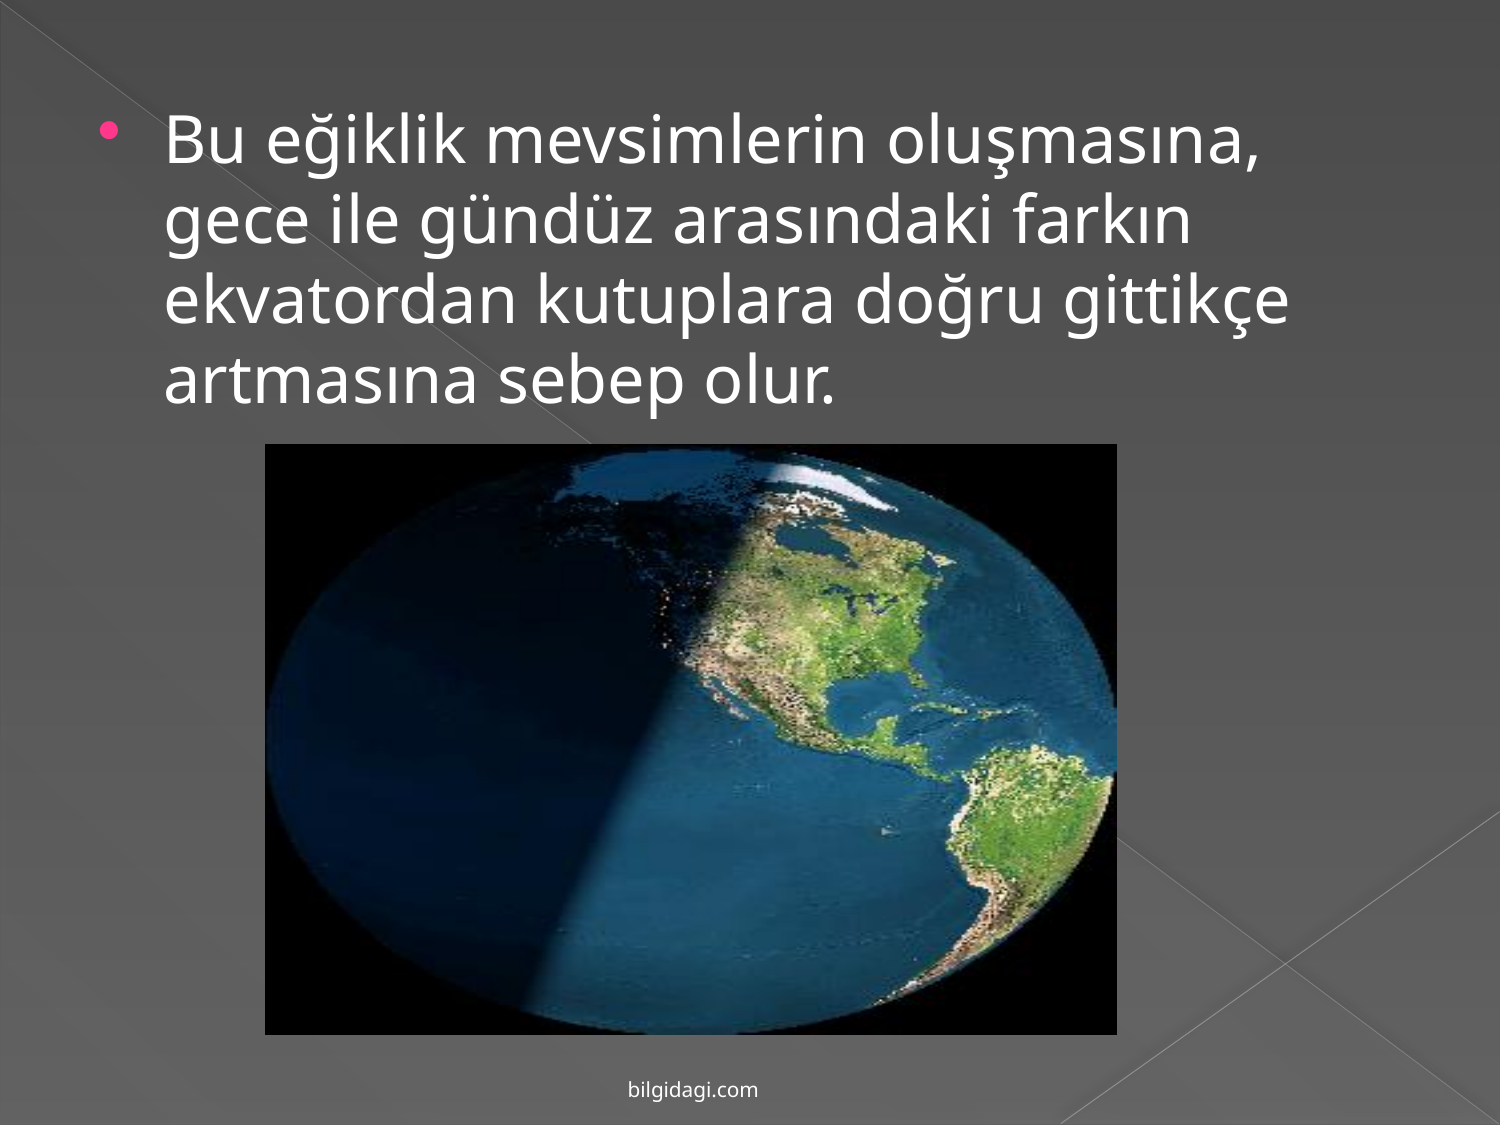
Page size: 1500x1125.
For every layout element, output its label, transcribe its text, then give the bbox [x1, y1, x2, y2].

list Bu eğiklik mevsimlerin oluşmasına, gece ile gündüz arasındaki farkın ekvatordan kutuplara doğru gittikçe artmasına sebep olur. [75, 90, 1425, 1059]
picture [265, 444, 1117, 1036]
footer bilgidagi.com [75, 1063, 774, 1113]
